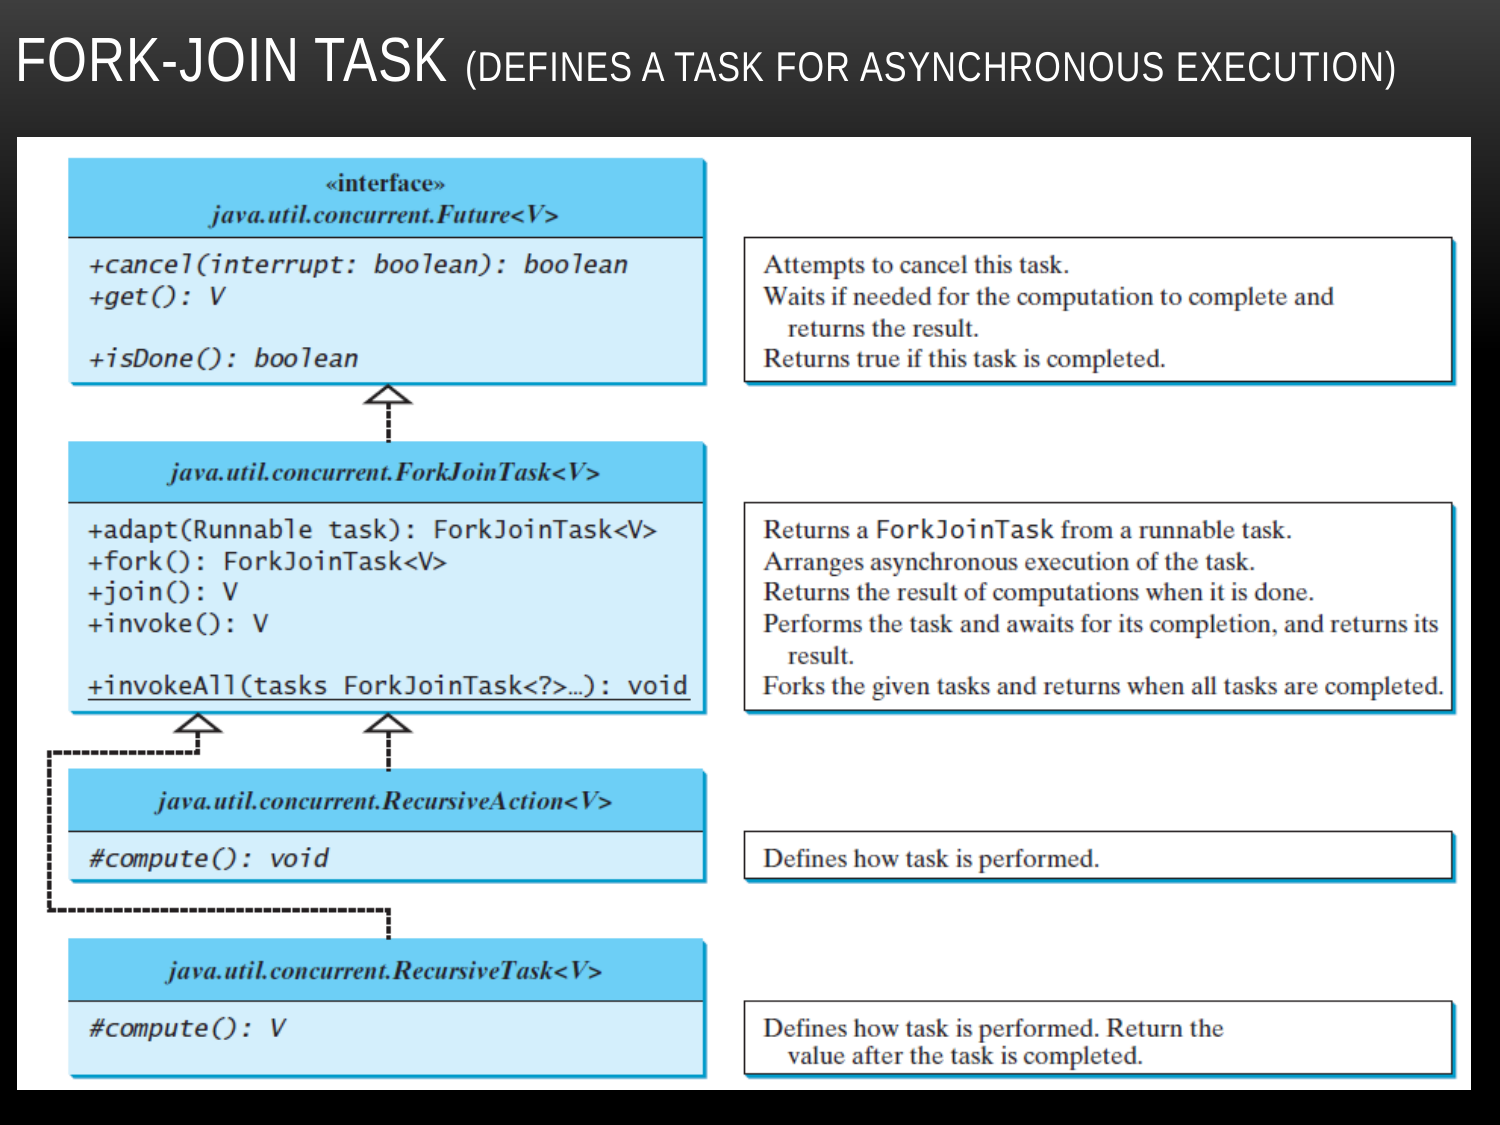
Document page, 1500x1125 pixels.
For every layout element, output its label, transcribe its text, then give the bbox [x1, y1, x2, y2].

title Fork-Join Task (defines a task for asynchronous execution) [0, 0, 1500, 102]
picture [0, 102, 1500, 1125]
